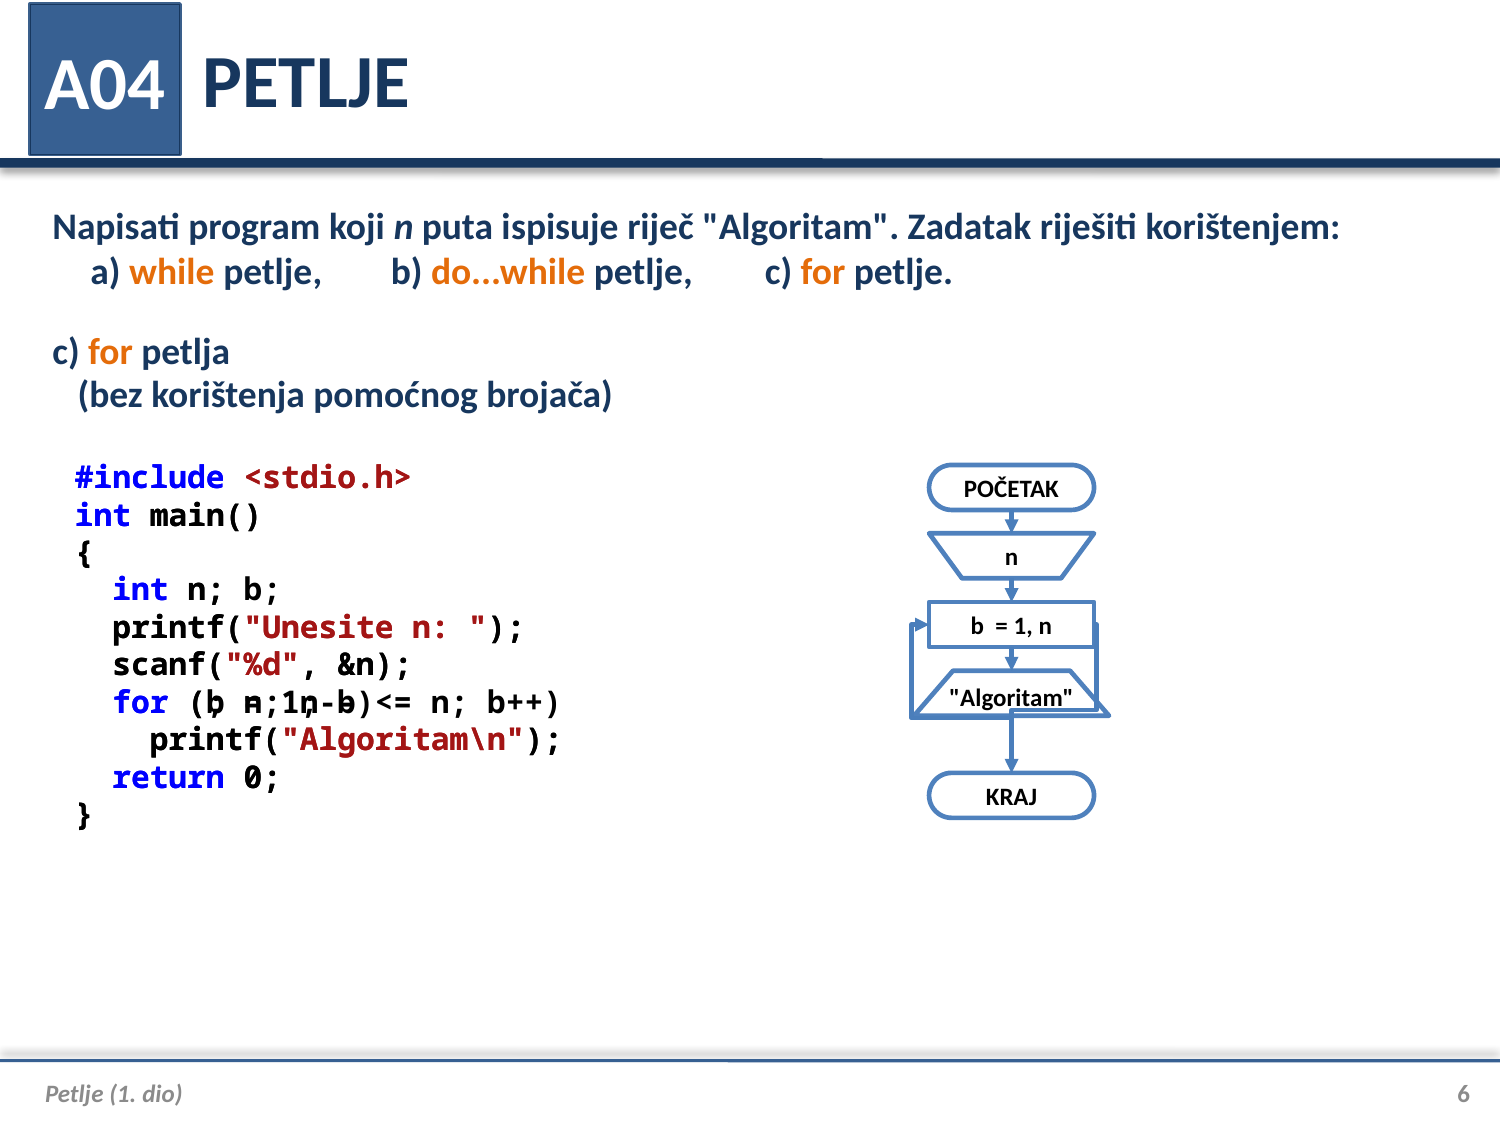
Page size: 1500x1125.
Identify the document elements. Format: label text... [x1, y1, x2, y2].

text_box Napisati program koji n puta ispisuje riječ "Algoritam". Zadatak riješiti korištenjem: a) while petlje, b) do...while petlje, c) for petlje. [37, 194, 1403, 300]
footer Petlje (1. dio) [30, 1065, 1395, 1119]
title PETLJE [187, 2, 1470, 153]
slide_number 6 [1395, 1065, 1470, 1119]
text_box c) for petlja [35, 318, 399, 382]
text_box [913, 464, 1110, 819]
text_box (bez korištenja pomoćnog brojača) [57, 360, 648, 425]
text_box #include <stdio.h> int main() { int n; printf("Unesite n: "); scanf("%d", &n); for (; n; n--) printf("Algoritam\n"); return 0; } [59, 449, 656, 840]
list A04 [30, 4, 180, 155]
